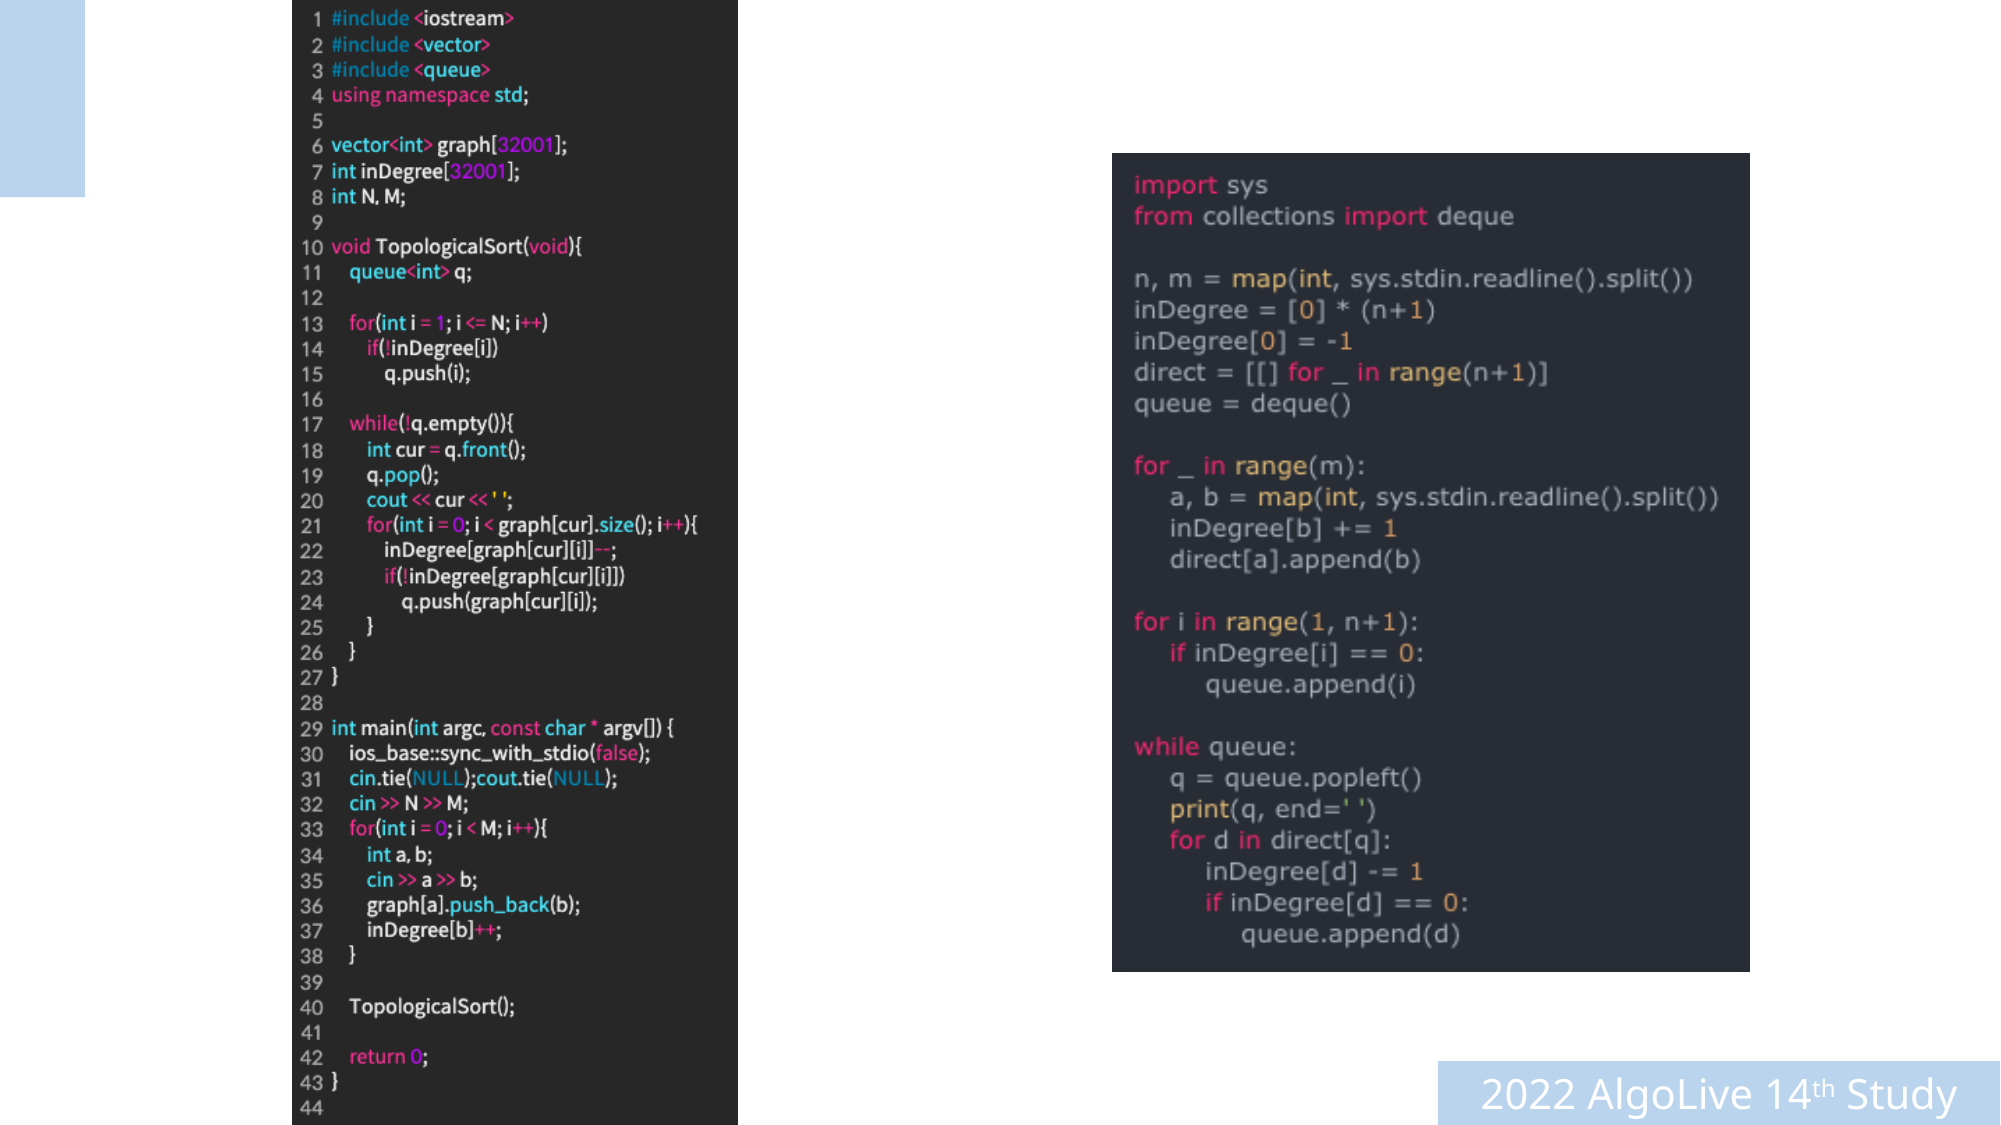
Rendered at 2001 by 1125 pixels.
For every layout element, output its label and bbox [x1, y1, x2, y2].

picture [1112, 153, 1750, 972]
picture [292, 0, 738, 1125]
